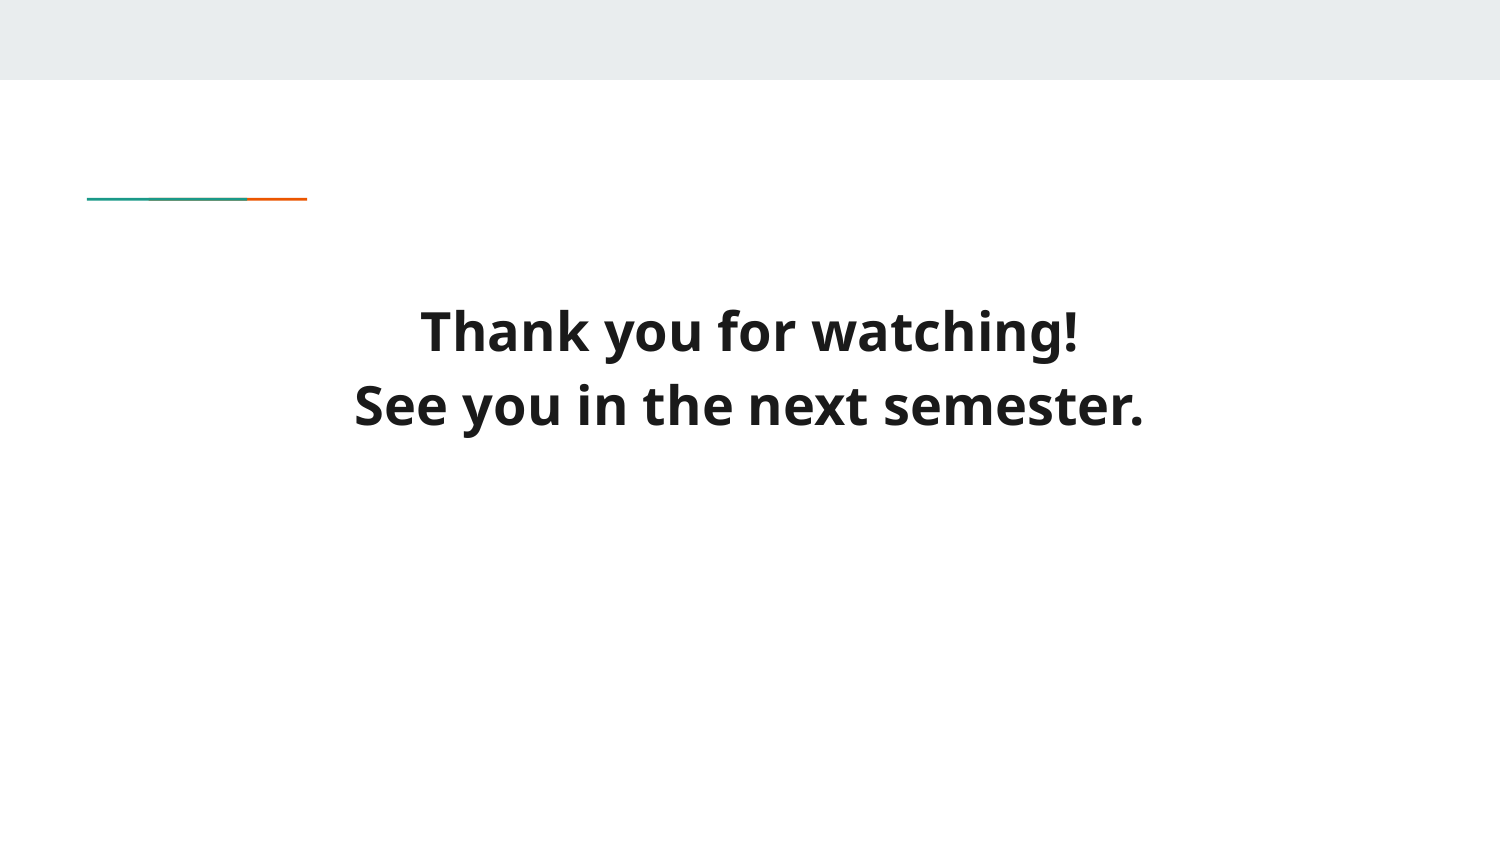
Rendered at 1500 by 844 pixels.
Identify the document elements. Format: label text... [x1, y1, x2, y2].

title Thank you for watching! See you in the next semester. [119, 216, 1381, 519]
